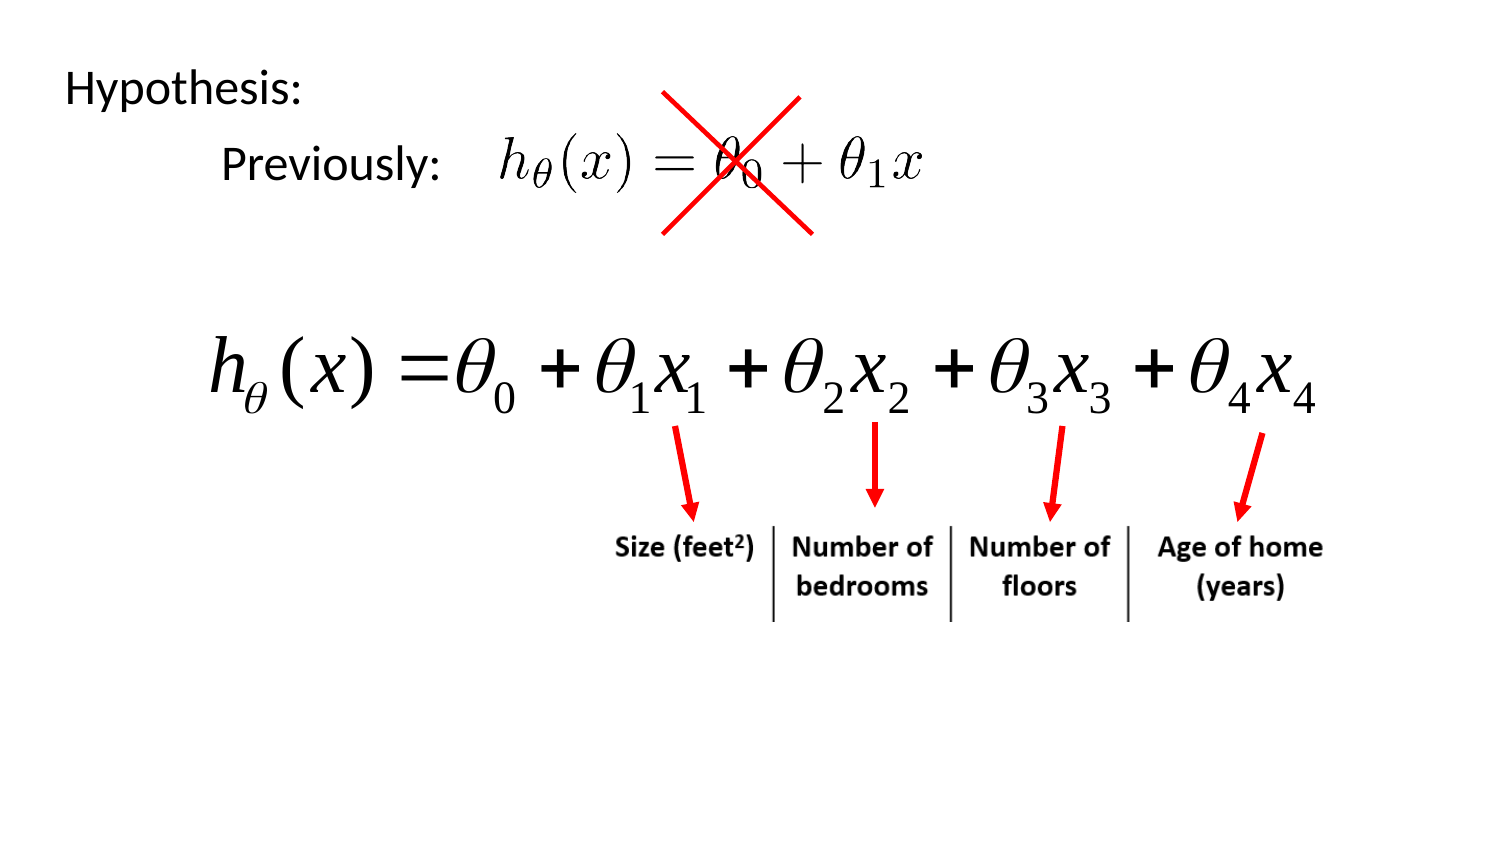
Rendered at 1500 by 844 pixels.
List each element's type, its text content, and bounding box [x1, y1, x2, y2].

picture [813, 133, 922, 193]
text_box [1049, 425, 1063, 523]
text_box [674, 425, 694, 523]
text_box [662, 91, 813, 235]
text_box Previously: [816, 122, 1332, 198]
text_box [1237, 432, 1263, 523]
text_box Previously: [56, 122, 656, 198]
text_box Hypothesis: [49, 46, 1325, 122]
picture [196, 311, 1332, 434]
picture [583, 507, 1332, 622]
picture [499, 133, 662, 193]
